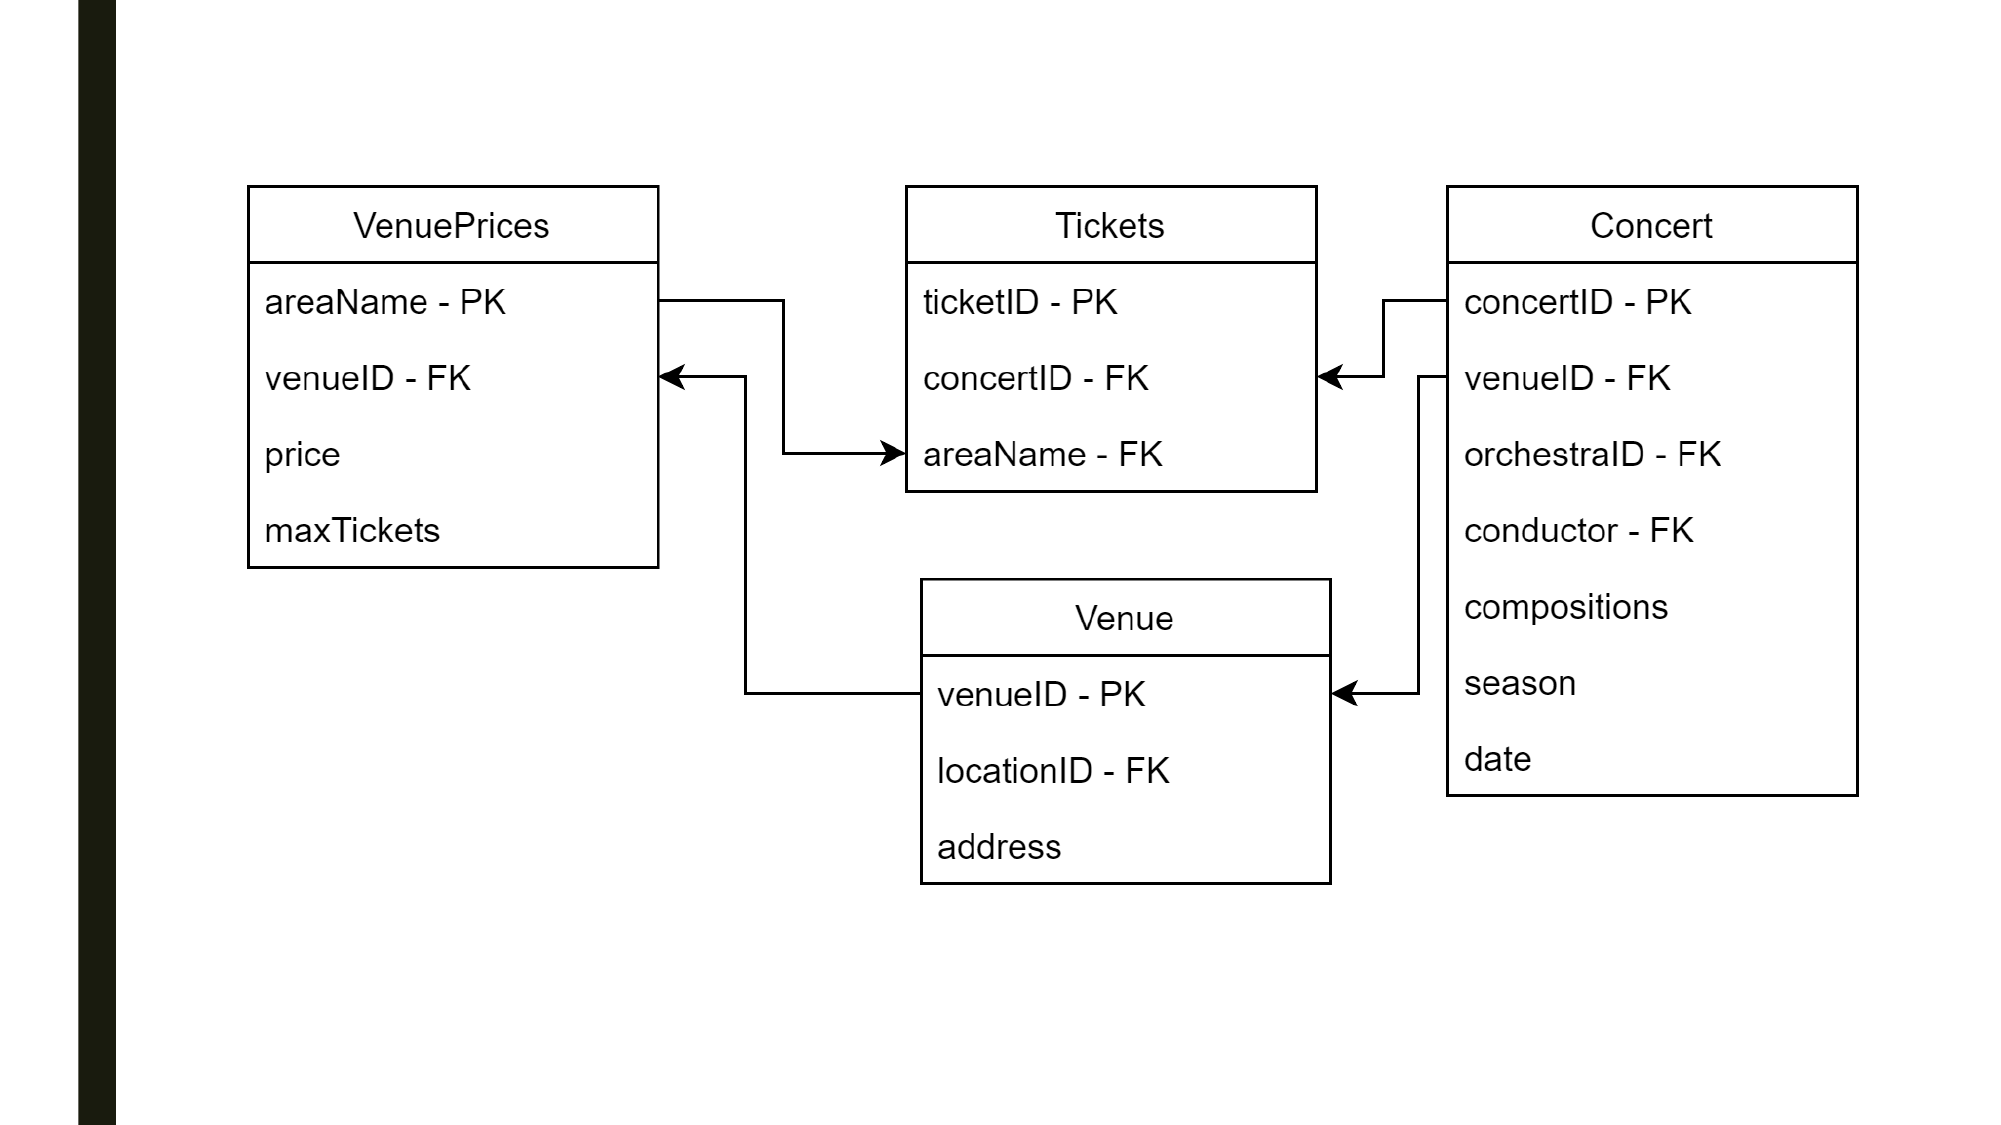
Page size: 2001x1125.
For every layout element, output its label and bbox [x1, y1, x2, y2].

picture [227, 165, 1878, 913]
